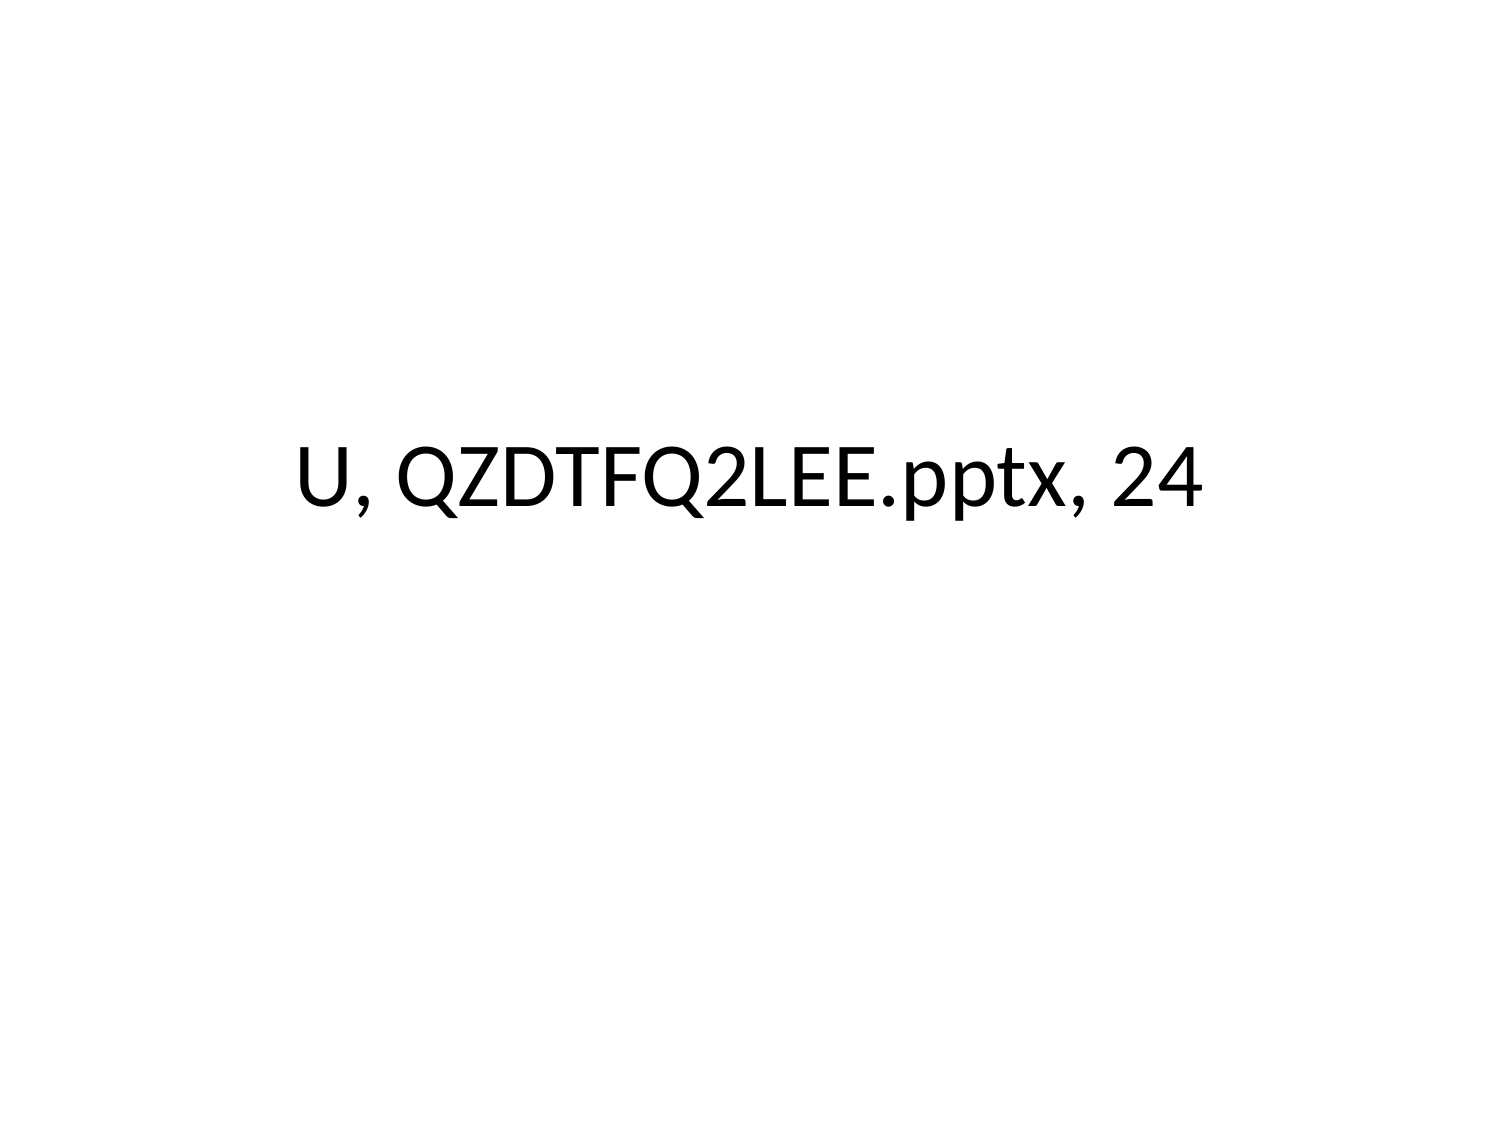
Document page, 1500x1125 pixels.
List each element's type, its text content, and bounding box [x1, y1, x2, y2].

title U, QZDTFQ2LEE.pptx, 24 [112, 349, 1388, 591]
